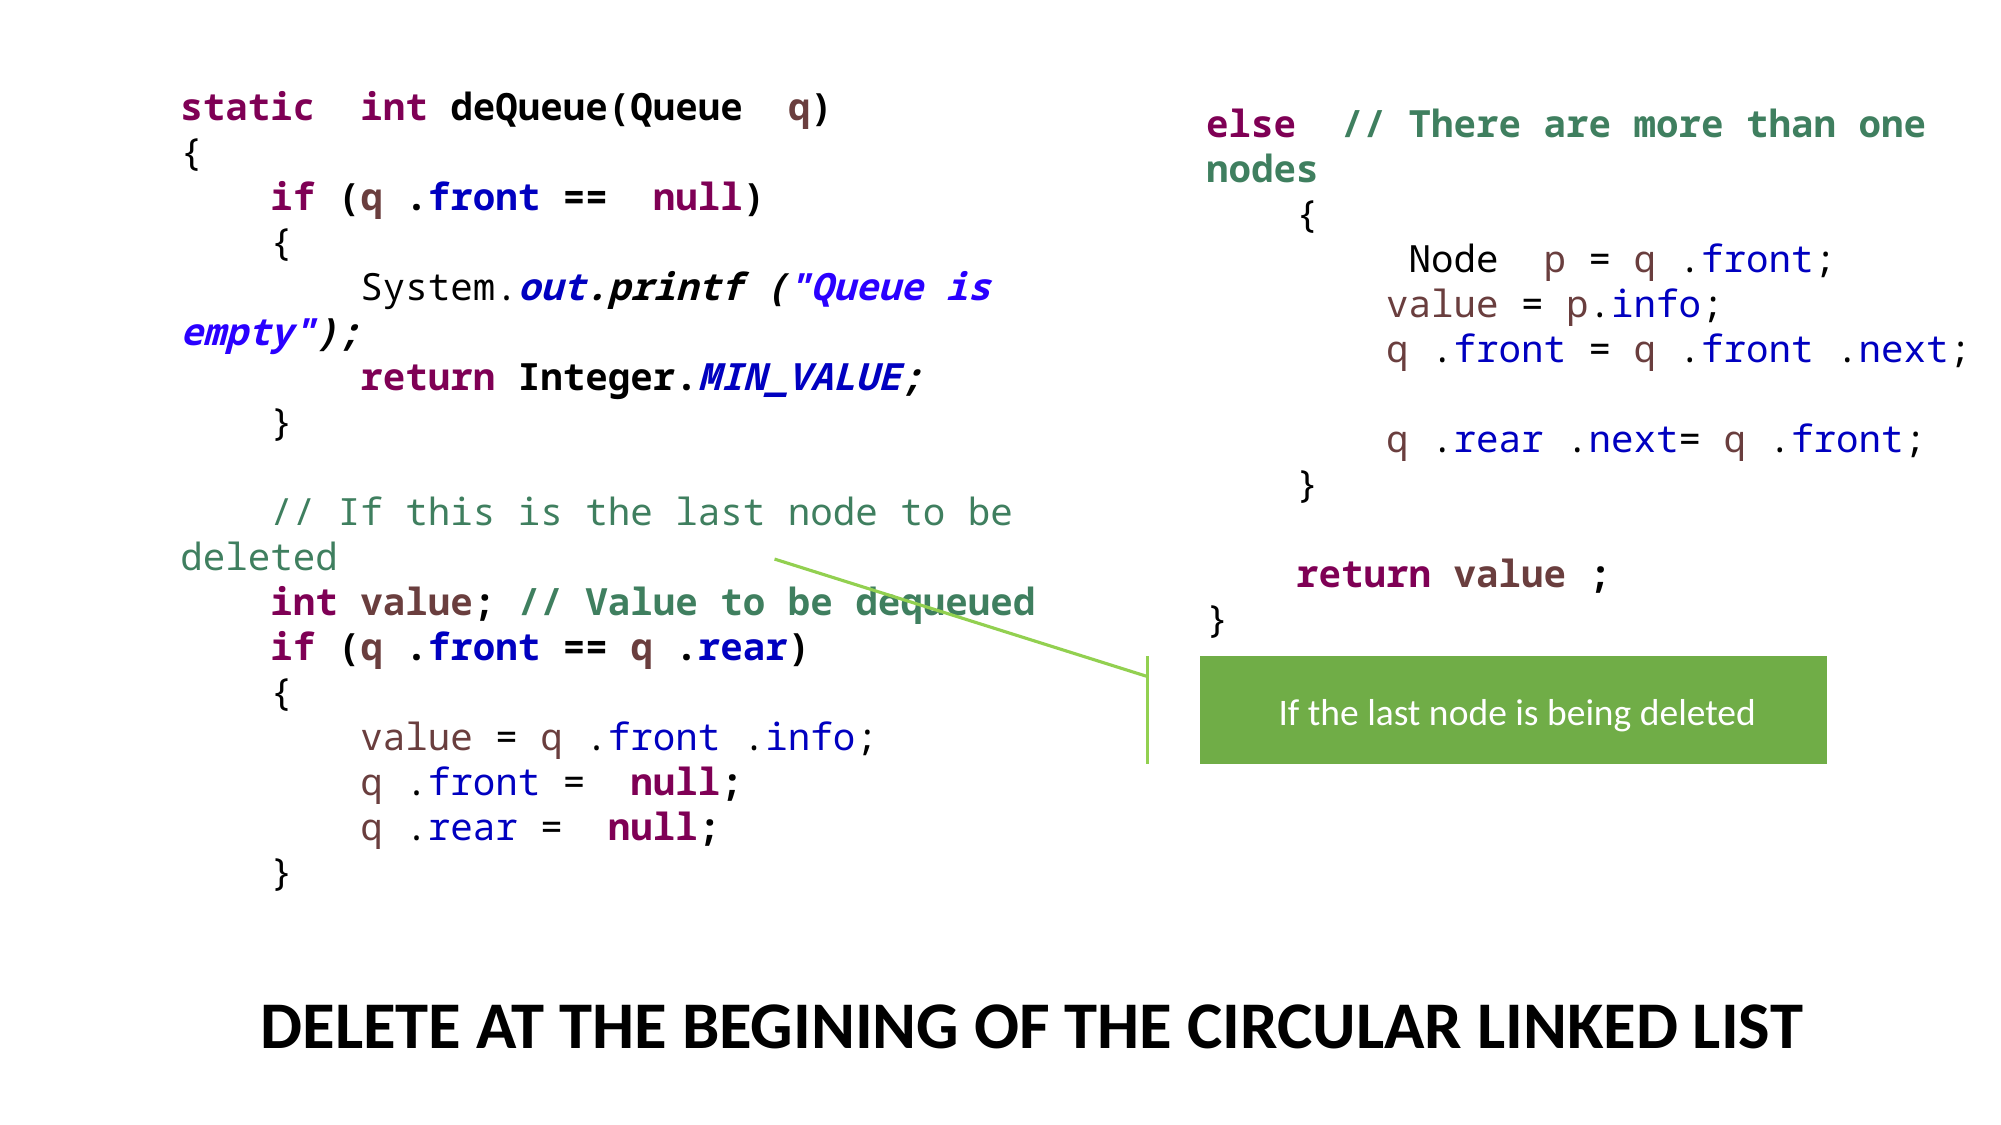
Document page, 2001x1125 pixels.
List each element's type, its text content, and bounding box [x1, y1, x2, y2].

text_box DELETE AT THE BEGINING OF THE CIRCULAR LINKED LIST [246, 974, 1820, 1069]
text_box else // There are more than one nodes { Node p = q .front; value = p.info; q .front = q .front .next; q .rear .next= q .front; } return value ; } [1191, 92, 2000, 648]
text_box If the last node is being deleted [774, 557, 1149, 764]
text_box static int deQueue(Queue q) { if (q .front == null) { System.out.printf ("Queue is empty"); return Integer.MIN_VALUE; } // If this is the last node to be deleted int value; // Value to be dequeued if (q .front == q .rear) { value = q .front .info; q .front = null; q .rear = null; } [165, 75, 1166, 901]
text_box If the last node is being deleted [1200, 656, 1827, 764]
